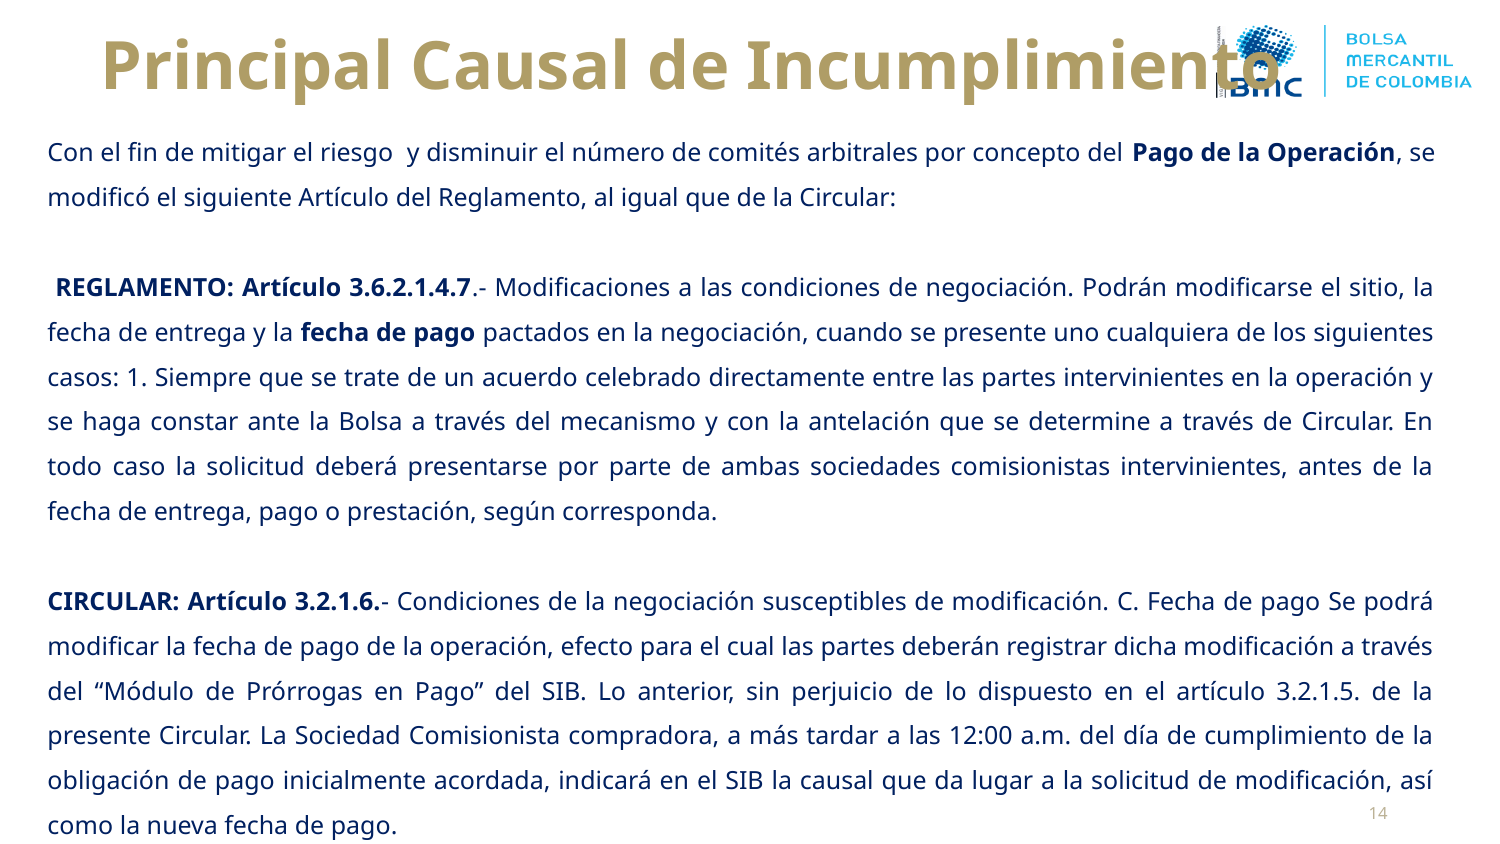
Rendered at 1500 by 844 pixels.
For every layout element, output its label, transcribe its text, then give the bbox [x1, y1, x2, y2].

text_box Principal Causal de Incumplimiento [85, 15, 1298, 110]
text_box Con el fin de mitigar el riesgo y disminuir el número de comités arbitrales por concepto del Pago de la Operación, se modificó el siguiente Artículo del Reglamento, al igual que de la Circular: REGLAMENTO: Artículo 3.6.2.1.4.7.- Modificaciones a las condiciones de negociación. Podrán modificarse el sitio, la fecha de entrega y la fecha de pago pactados en la negociación, cuando se presente uno cualquiera de los siguientes casos: 1. Siempre que se trate de un acuerdo celebrado directamente entre las partes intervinientes en la operación y se haga constar ante la Bolsa a través del mecanismo y con la antelación que se determine a través de Circular. En todo caso la solicitud deberá presentarse por parte de ambas sociedades comisionistas intervinientes, antes de la fecha de entrega, pago o prestación, según corresponda. CIRCULAR: Artículo 3.2.1.6.- Condiciones de la negociación susceptibles de modificación. C. Fecha de pago Se podrá modificar la fecha de pago de la operación, efecto para el cual las partes deberán registrar dicha modificación a través del “Módulo de Prórrogas en Pago” del SIB. Lo anterior, sin perjuicio de lo dispuesto en el artículo 3.2.1.5. de la presente Circular. La Sociedad Comisionista compradora, a más tardar a las 12:00 a.m. del día de cumplimiento de la obligación de pago inicialmente acordada, indicará en el SIB la causal que da lugar a la solicitud de modificación, así como la nueva fecha de pago. [47, 121, 1436, 840]
picture [1298, 25, 1474, 101]
